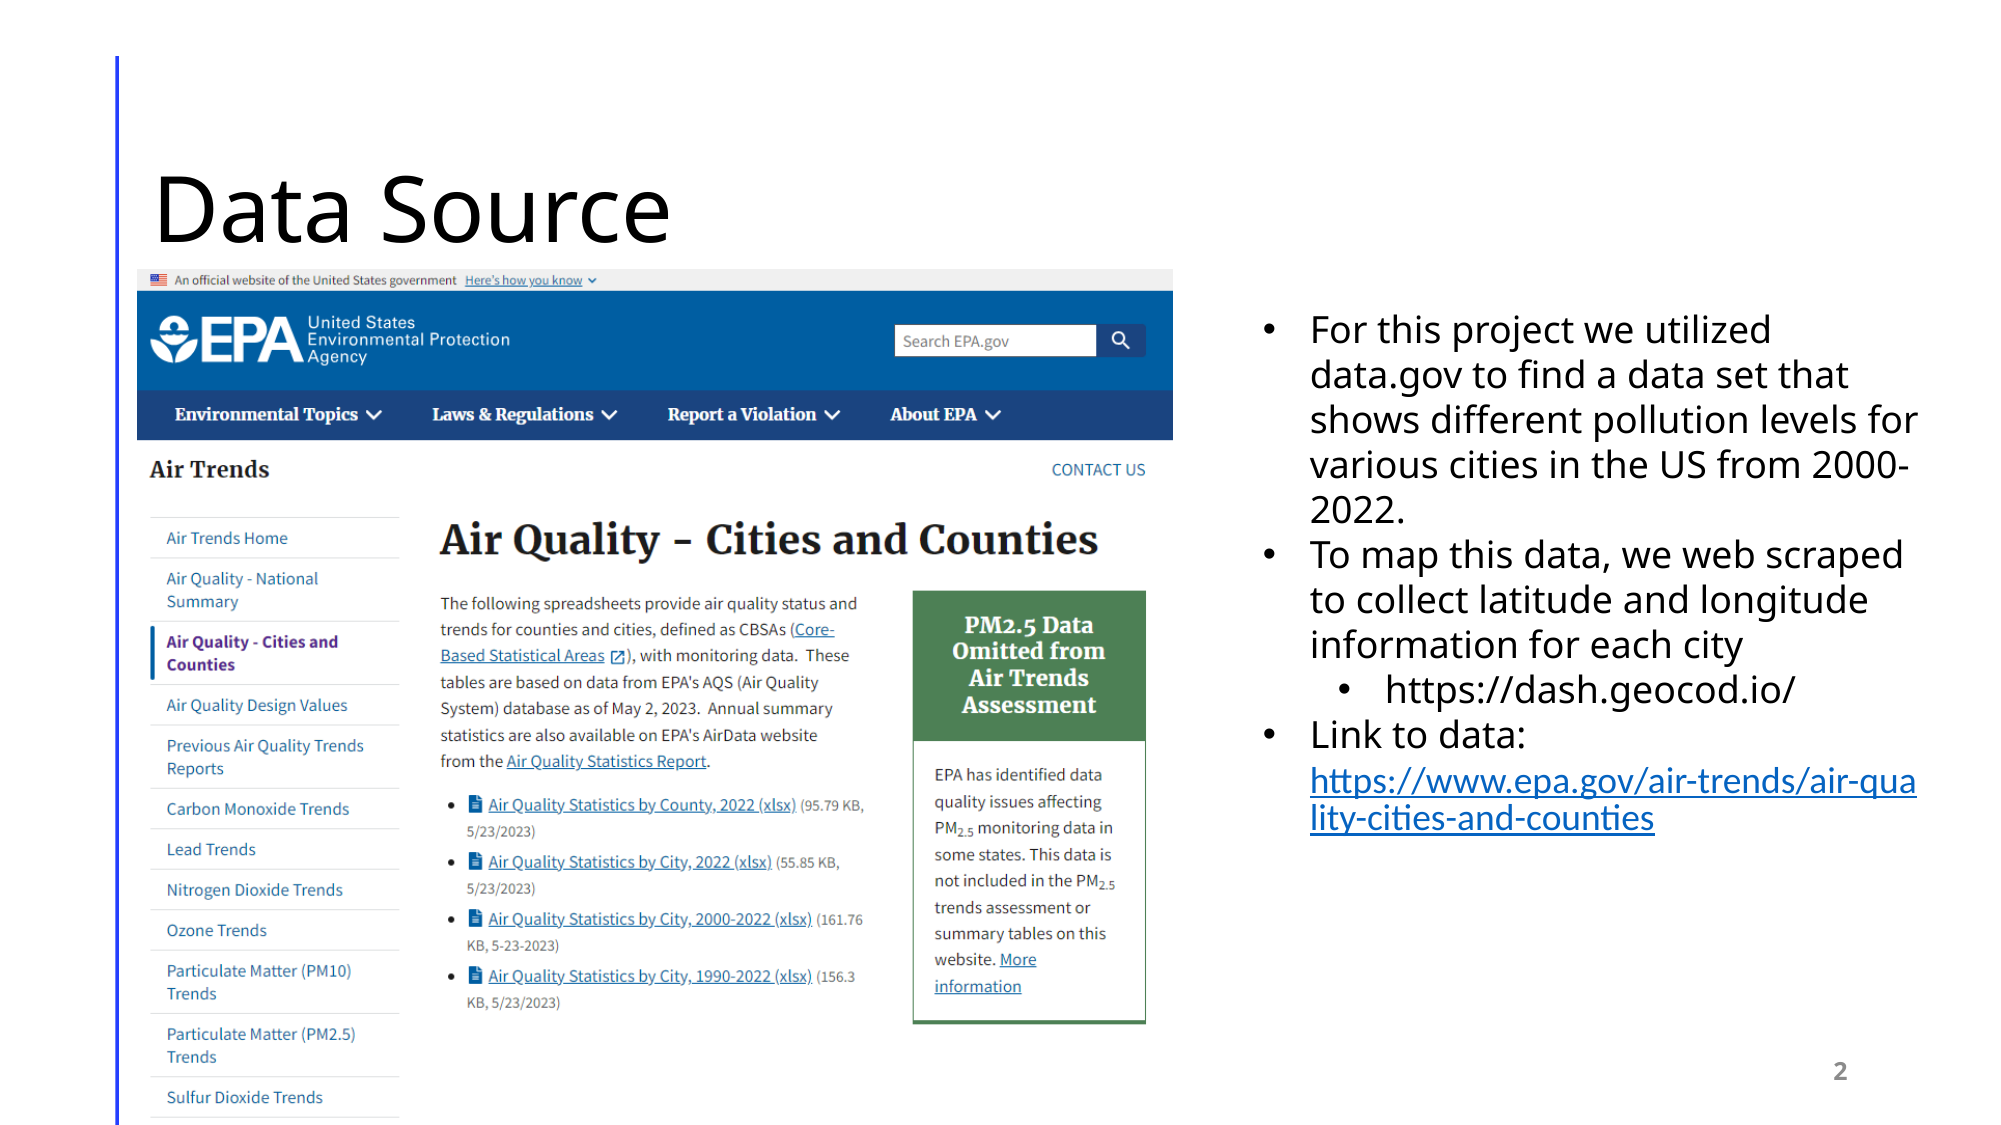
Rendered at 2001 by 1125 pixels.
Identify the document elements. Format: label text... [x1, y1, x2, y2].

slide_number 2 [1412, 1042, 1863, 1103]
text_box For this project we utilized data.gov to find a data set that shows different pollution levels for various cities in the US from 2000-2022. To map this data, we web scraped to collect latitude and longitude information for each city https://dash.geocod.io/ Link to data: https://www.epa.gov/air-trends/air-quality-cities-and-counties [1248, 298, 1936, 809]
picture [137, 269, 1173, 1125]
title Data Source [137, 22, 1863, 271]
